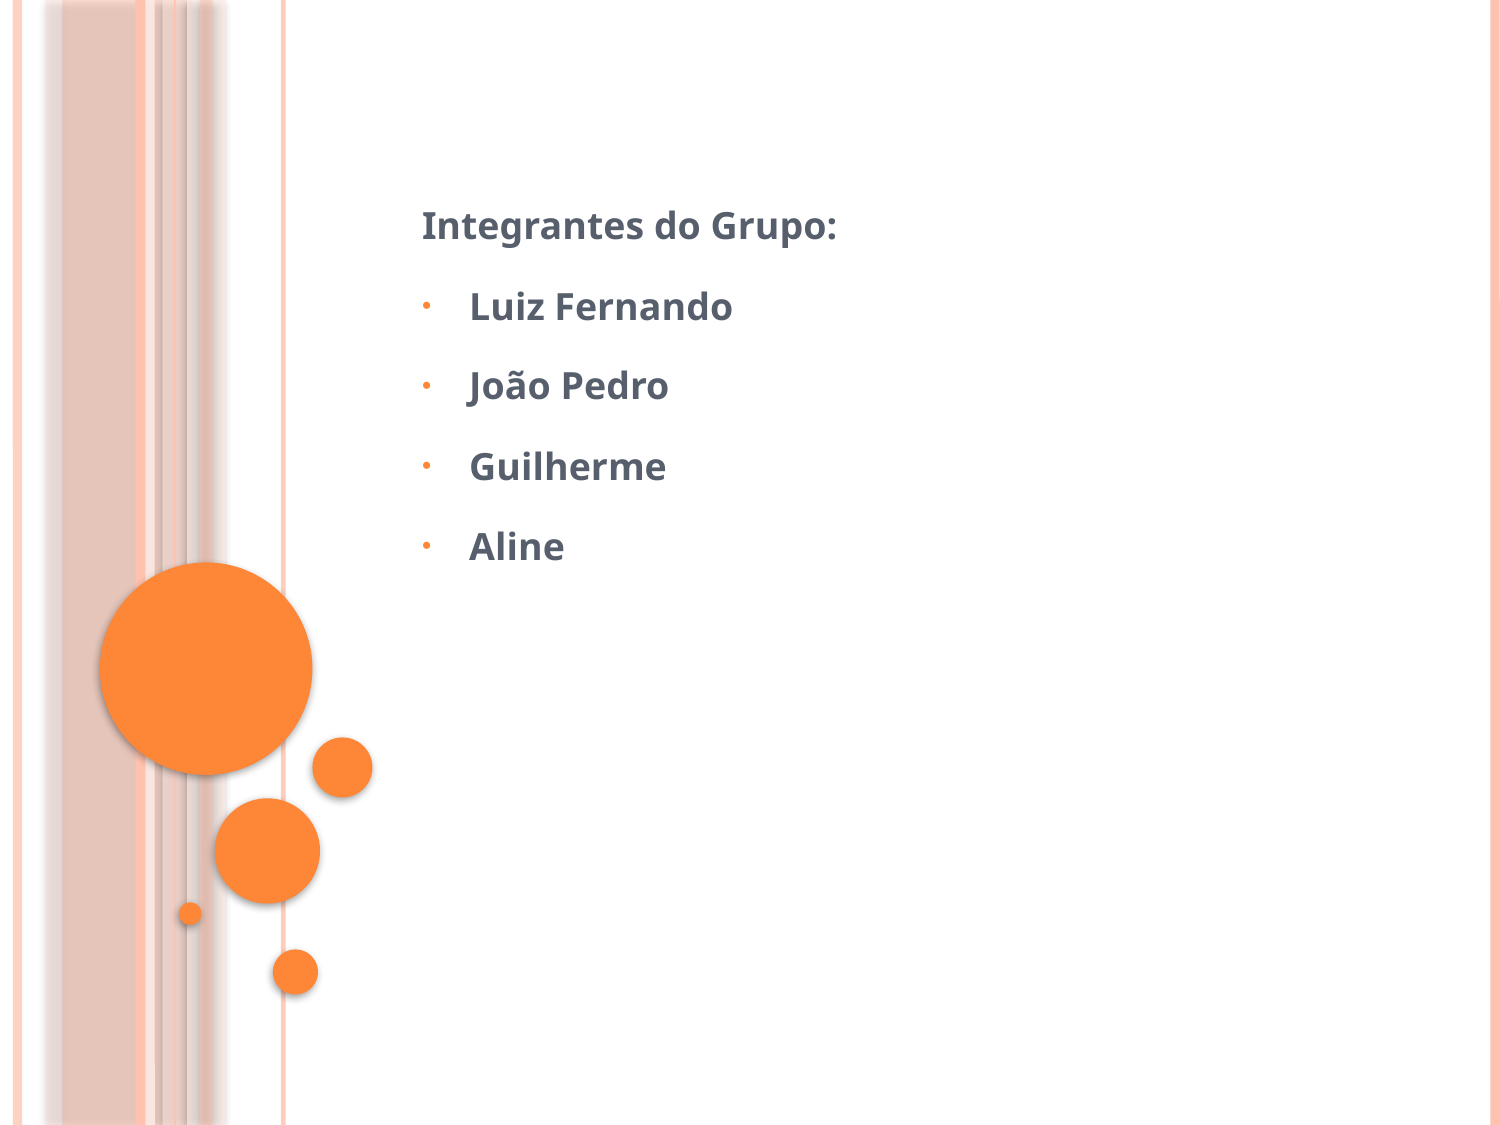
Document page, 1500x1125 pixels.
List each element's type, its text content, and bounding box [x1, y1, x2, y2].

subtitle Integrantes do Grupo: Luiz Fernando João Pedro Guilherme Aline [407, 172, 1420, 669]
